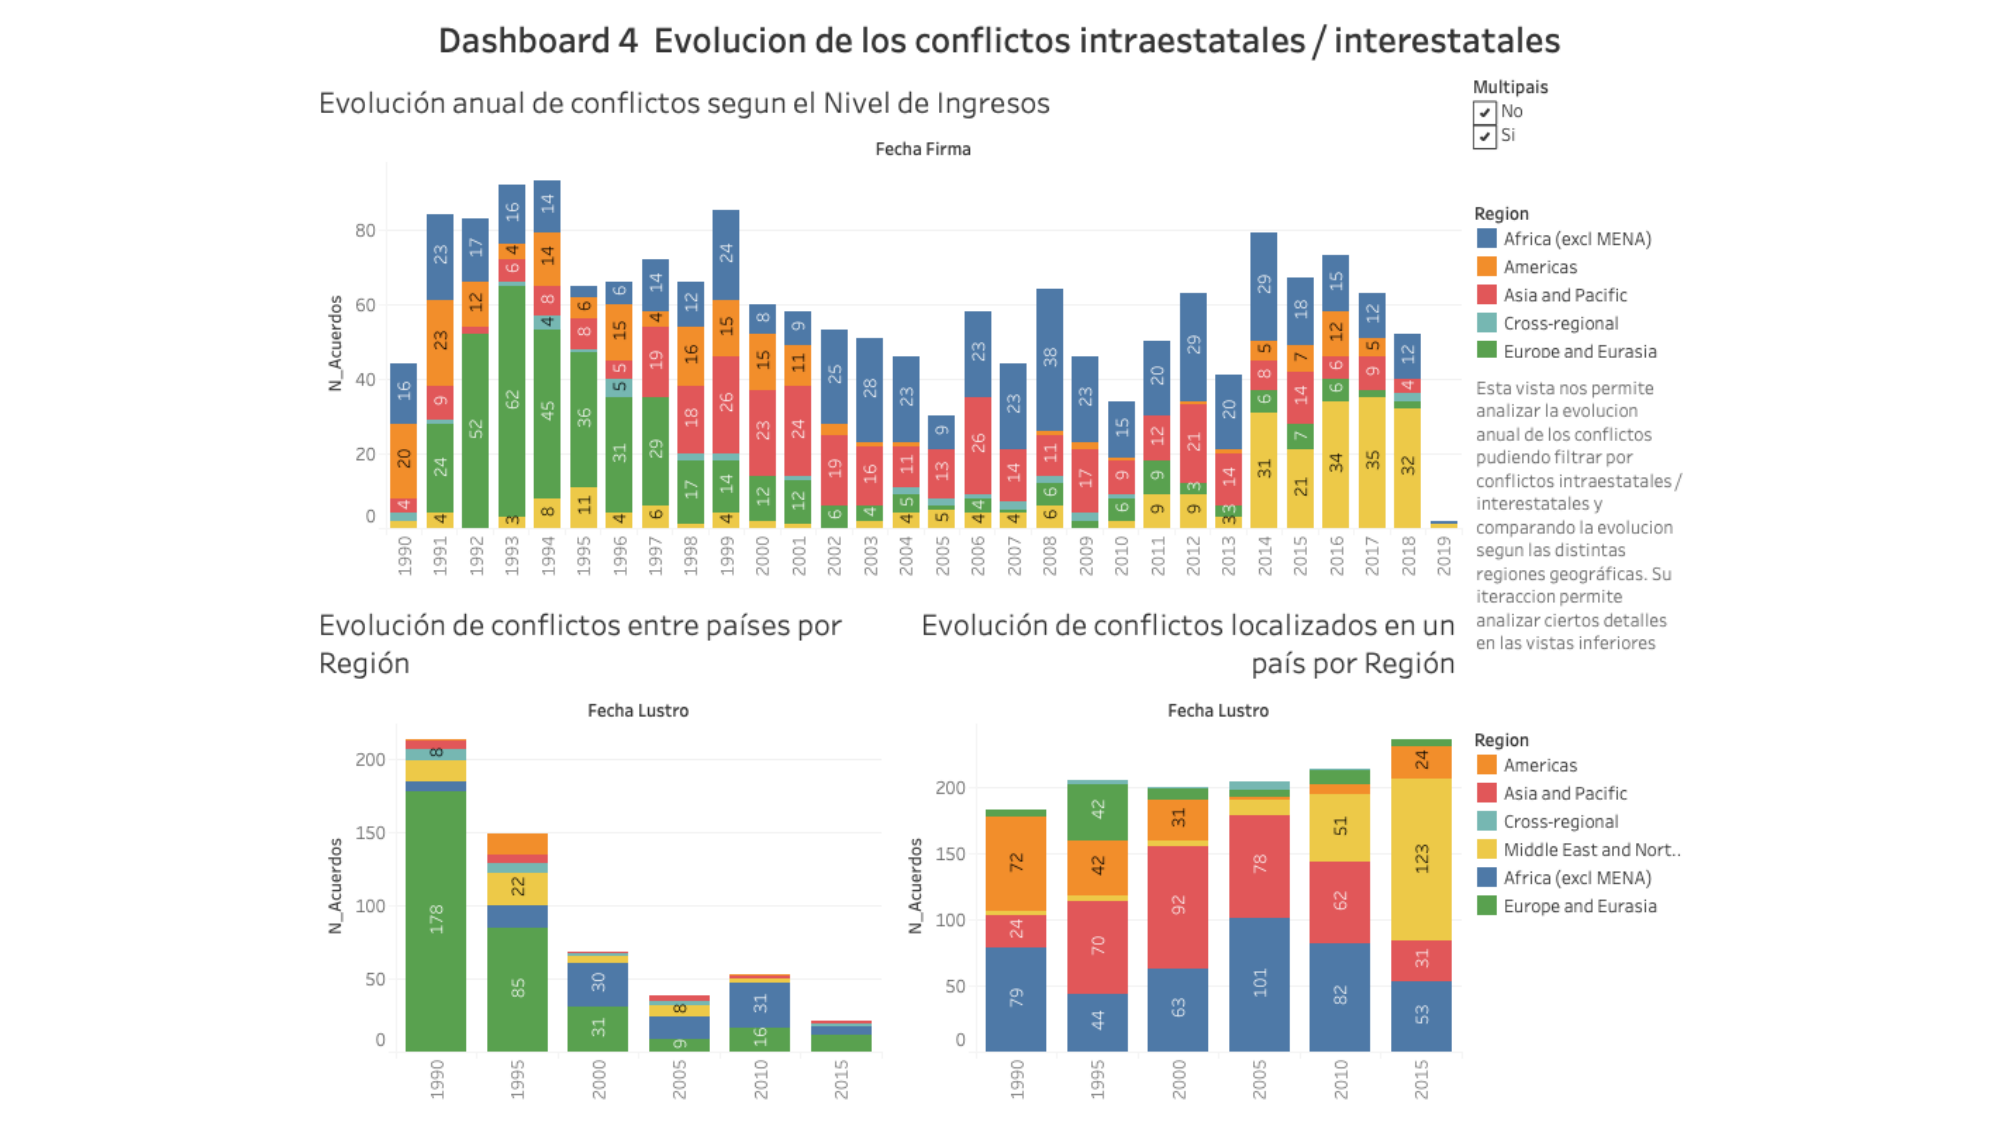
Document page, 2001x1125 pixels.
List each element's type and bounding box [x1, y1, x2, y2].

picture [296, 0, 1704, 1125]
